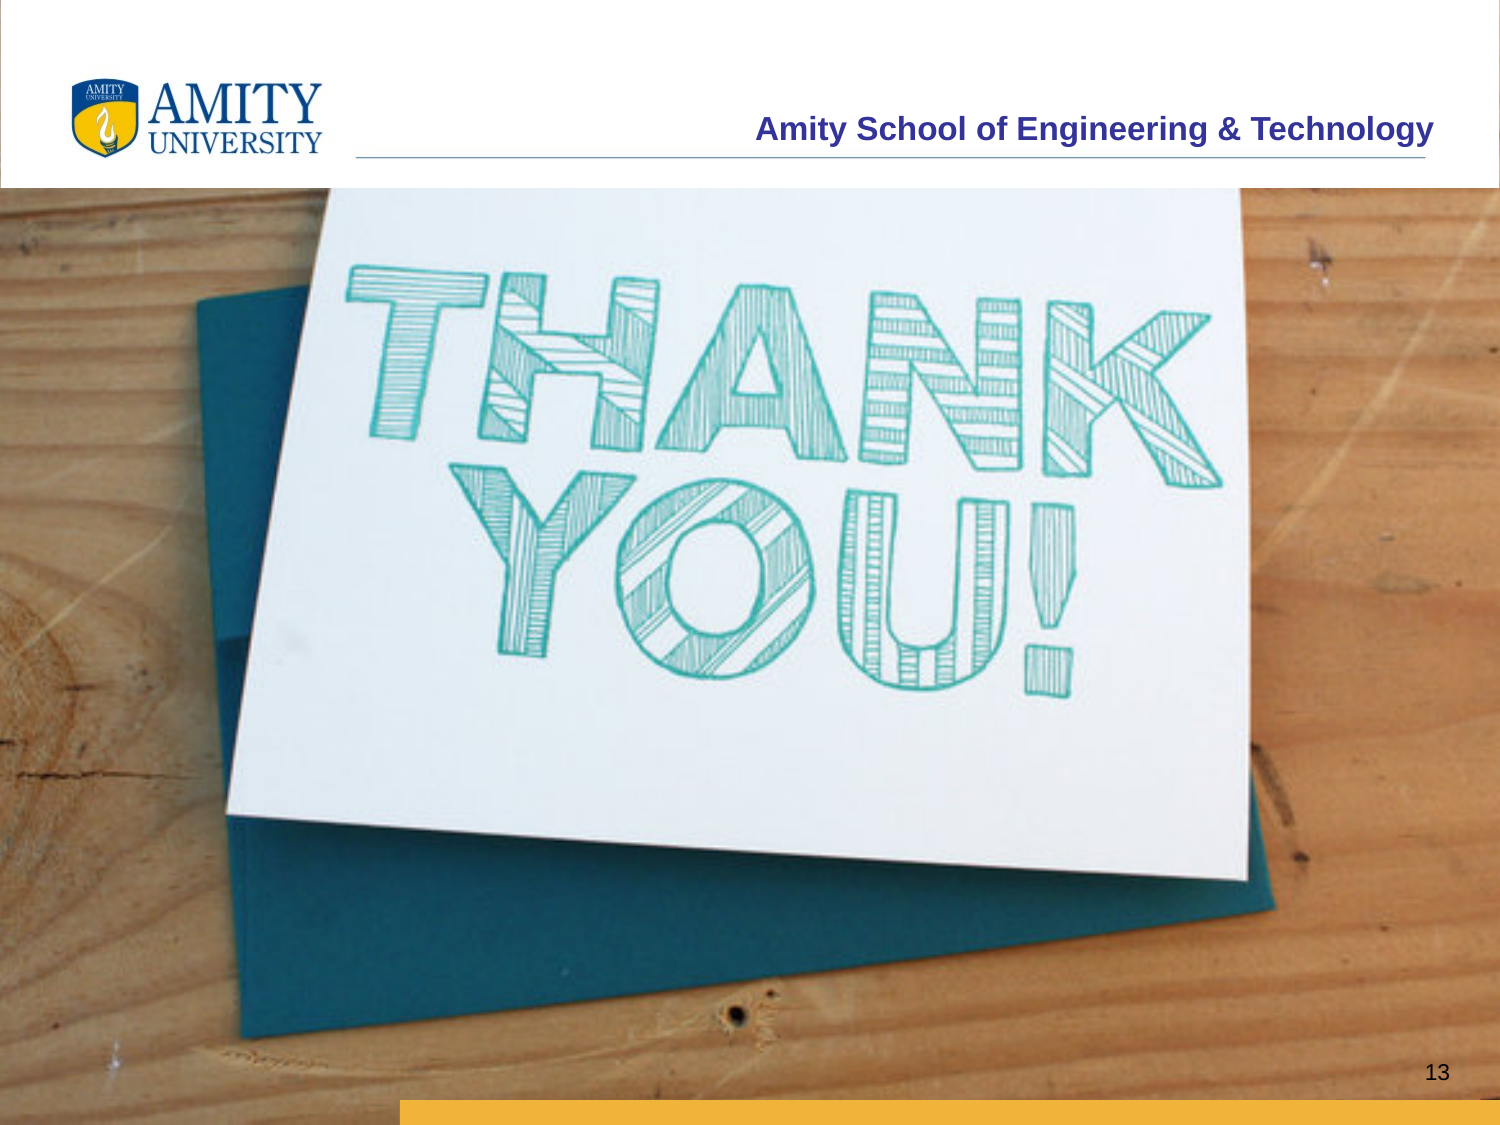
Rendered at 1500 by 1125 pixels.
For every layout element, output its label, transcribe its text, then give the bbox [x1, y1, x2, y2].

slide_number 13 [1115, 1050, 1466, 1125]
picture [0, 0, 1500, 1125]
